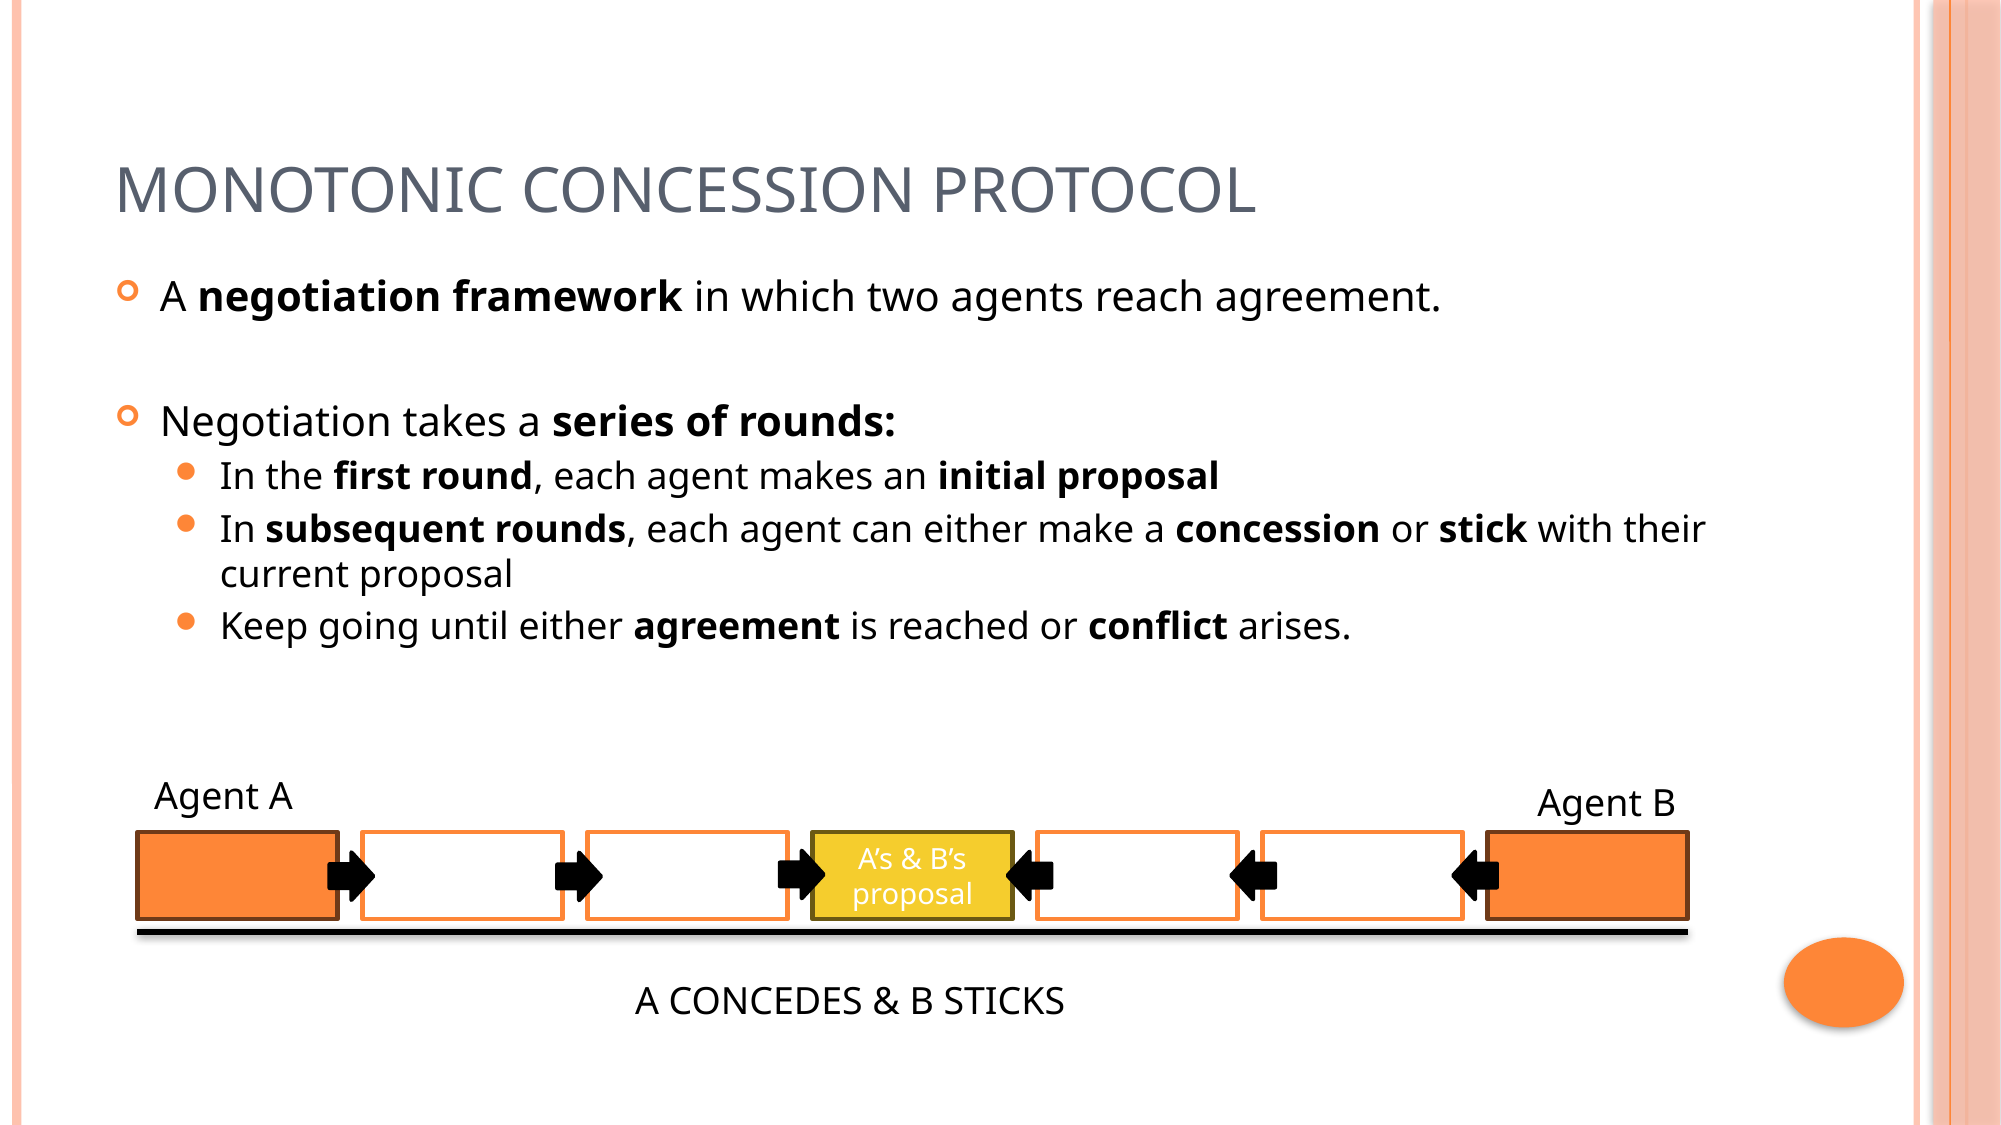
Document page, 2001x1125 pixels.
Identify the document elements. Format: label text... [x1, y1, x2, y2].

text_box [777, 848, 826, 901]
title Monotonic Concession Protocol [99, 45, 1734, 233]
text_box [1035, 830, 1240, 921]
text_box A’s & B’s proposal [810, 830, 1015, 921]
text_box [1006, 849, 1054, 902]
text_box [1229, 849, 1278, 902]
text_box Agent B [1522, 771, 1692, 831]
text_box [1451, 849, 1499, 902]
text_box [585, 830, 790, 921]
text_box [135, 830, 340, 921]
text_box [360, 830, 565, 921]
text_box Agent A [139, 764, 308, 825]
text_box [327, 850, 375, 902]
text_box [1485, 830, 1690, 921]
list A negotiation framework in which two agents reach agreement. Negotiation takes a series of rounds: In the first round, each agent makes an initial proposal In subsequent rounds, each agent can either make a concession or stick with their current proposal Keep going until either agreement is reached or conflict arises. [99, 262, 1734, 1062]
text_box A CONCEDES & B STICKS [620, 969, 1081, 1030]
text_box [555, 850, 603, 903]
text_box [1260, 830, 1465, 921]
